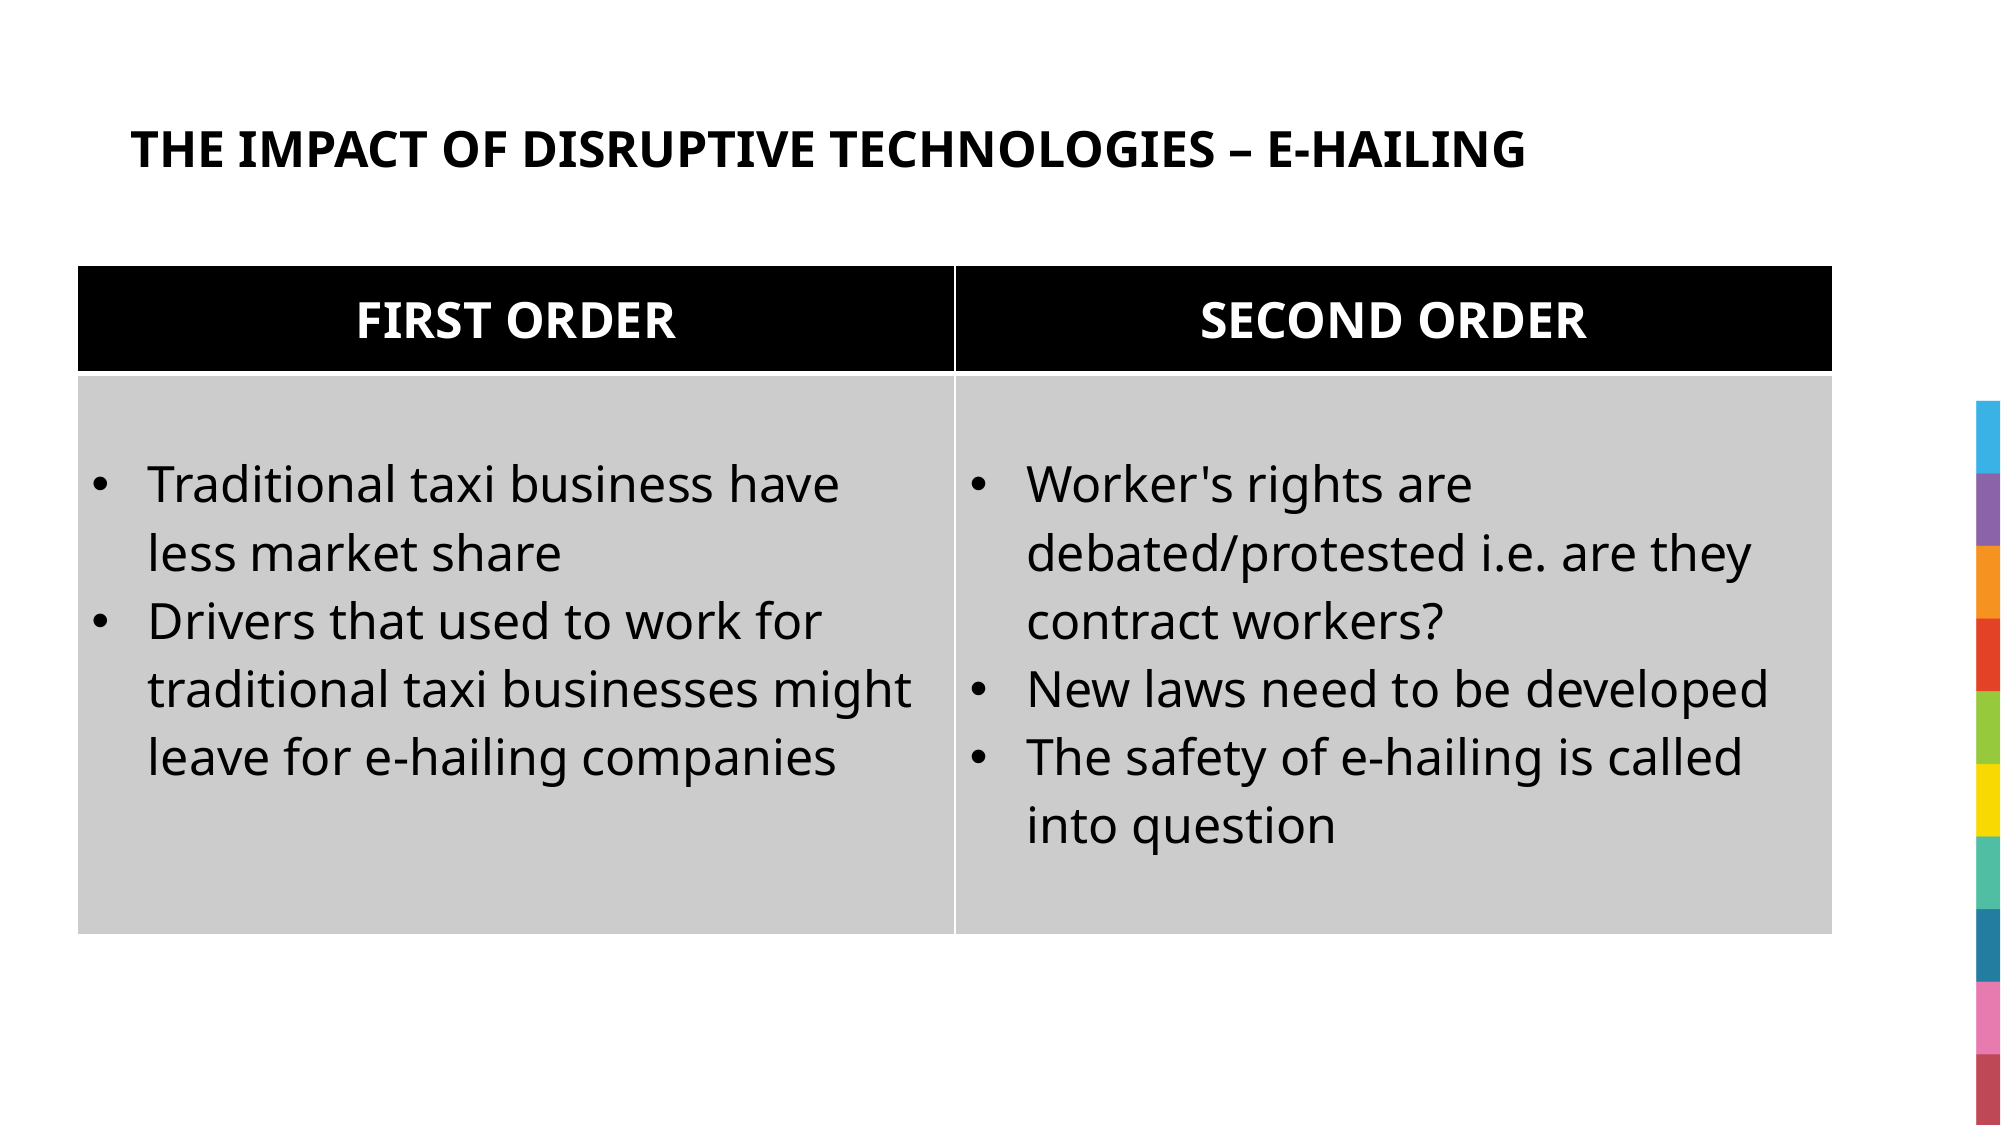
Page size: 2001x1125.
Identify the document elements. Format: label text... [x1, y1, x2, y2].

title THE IMPACT OF DISRUPTIVE TECHNOLOGIES – E-HAILING [115, 111, 1863, 186]
picture [1976, 402, 2001, 1125]
table_cell Traditional taxi business have less market share Drivers that used to work for traditional taxi businesses might leave for e-hailing companies [78, 376, 954, 934]
table_header FIRST ORDER [78, 266, 954, 371]
table_cell Worker's rights are debated/protested i.e. are they contract workers? New laws need to be developed The safety of e-hailing is called into question [956, 376, 1832, 934]
table_header SECOND ORDER [956, 266, 1832, 371]
